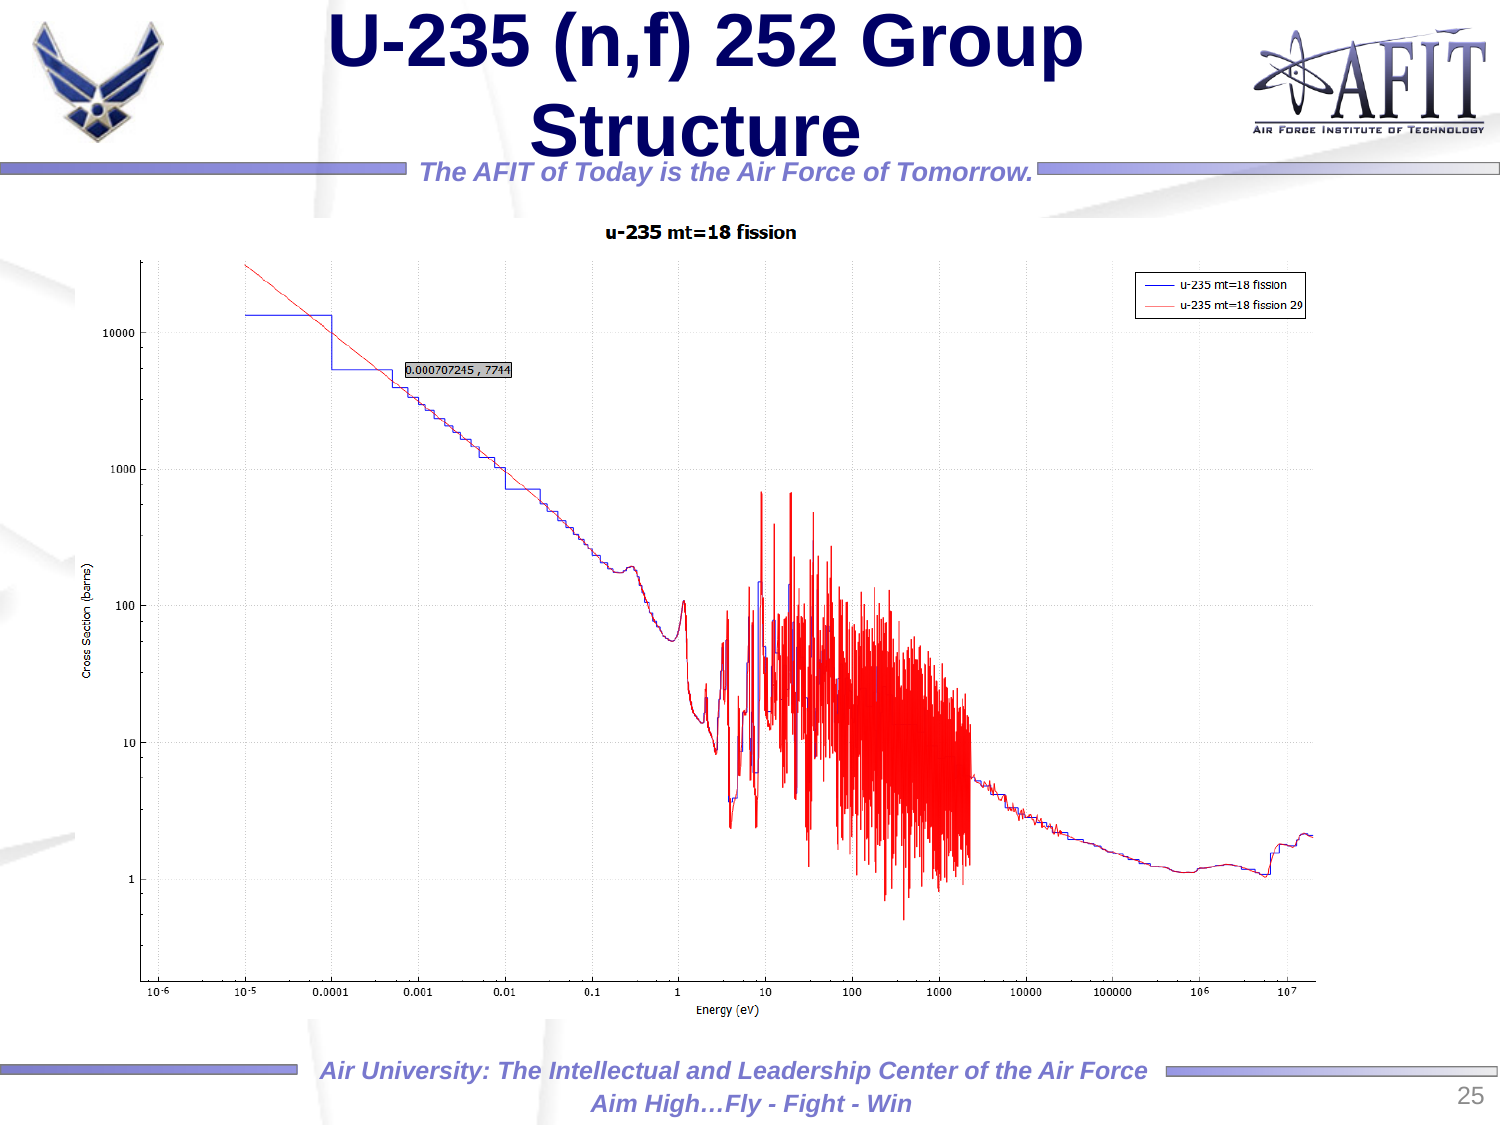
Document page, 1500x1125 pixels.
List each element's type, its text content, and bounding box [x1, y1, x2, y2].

picture [32, 21, 162, 143]
title U-235 (n,f) 252 Group Structure [162, 0, 1251, 163]
picture [74, 218, 1326, 1019]
slide_number 25 [1149, 1065, 1500, 1125]
